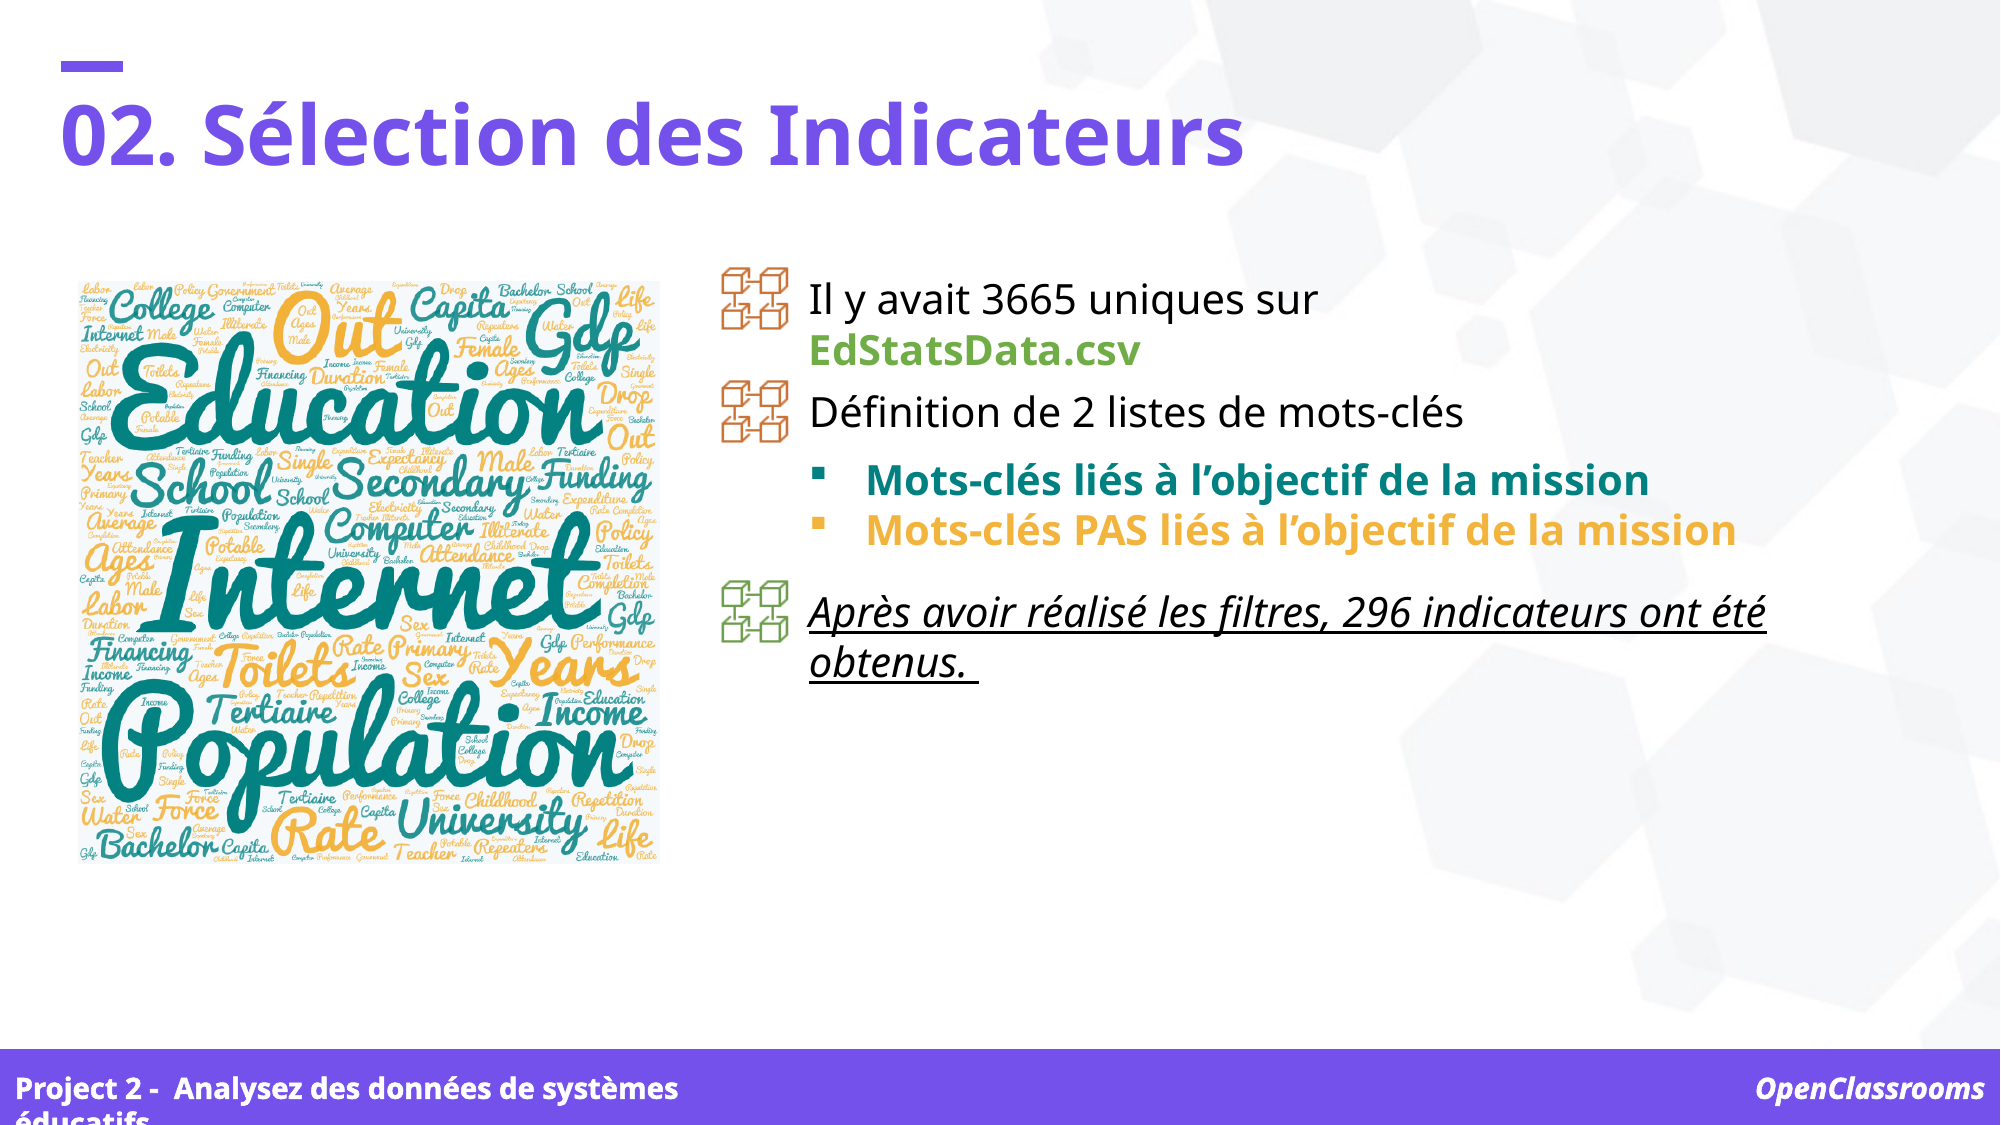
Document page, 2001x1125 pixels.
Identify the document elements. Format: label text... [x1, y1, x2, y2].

text_box Il y avait 3665 uniques sur EdStatsData.csv [794, 265, 1550, 377]
text_box OpenClassrooms [1729, 1062, 2000, 1112]
text_box [61, 61, 123, 72]
picture [0, 0, 2001, 1125]
text_box Définition de 2 listes de mots-clés [794, 377, 1829, 443]
text_box Mots-clés liés à l’objectif de la mission Mots-clés PAS liés à l’objectif de la mission [794, 446, 1829, 562]
text_box Après avoir réalisé les filtres, 296 indicateurs ont été obtenus. [794, 578, 1938, 693]
text_box Project 2 - Analysez des données de systèmes éducatifs [0, 1062, 729, 1125]
text_box [0, 1049, 2000, 1125]
text_box 02. Sélection des Indicateurs [45, 70, 1869, 206]
